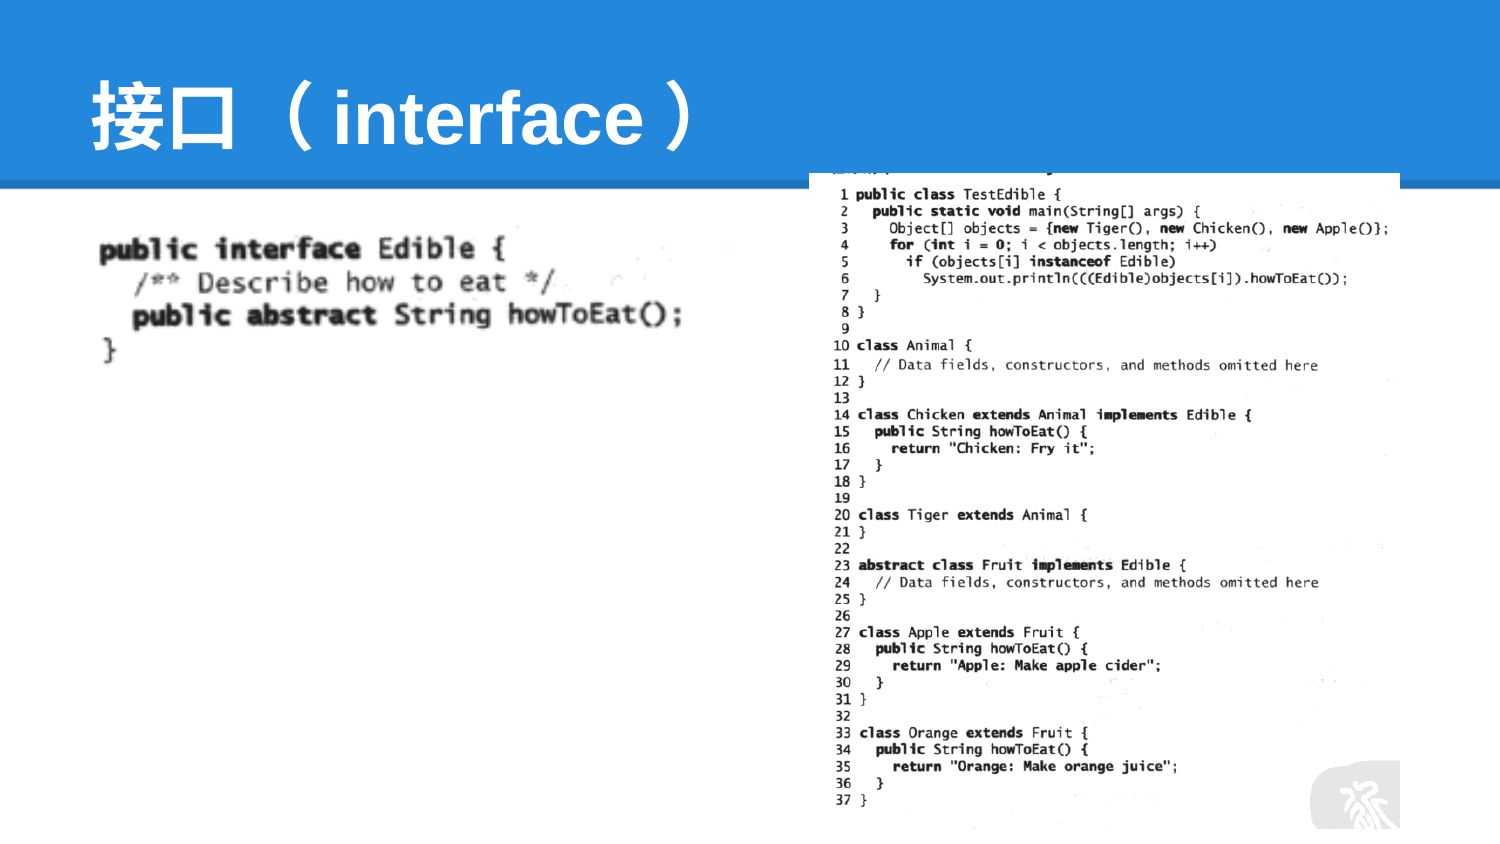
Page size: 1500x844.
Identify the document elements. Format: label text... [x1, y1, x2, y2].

picture [808, 173, 1400, 830]
picture [81, 222, 739, 380]
title 接口（interface） [75, 33, 1425, 175]
